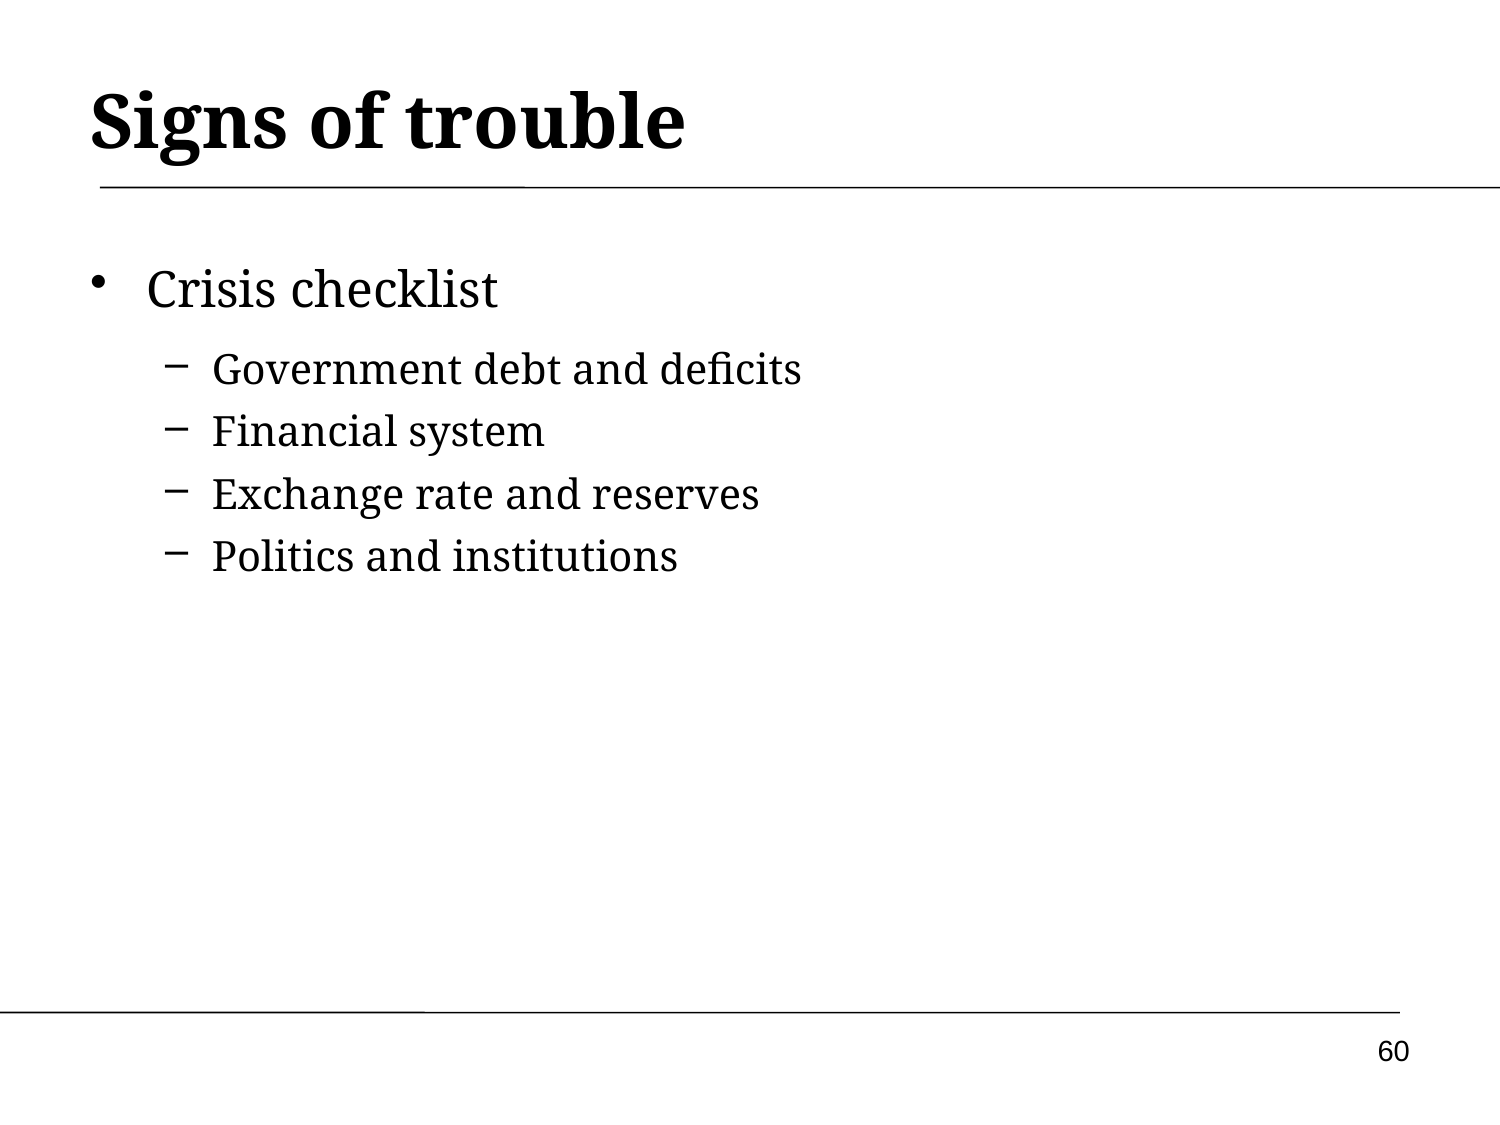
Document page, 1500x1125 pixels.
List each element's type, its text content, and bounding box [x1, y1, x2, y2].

title Signs of trouble [74, 49, 1426, 188]
list Crisis checklist Government debt and deficits Financial system Exchange rate and reserves Politics and institutions [74, 249, 1363, 993]
slide_number 60 [1074, 1024, 1426, 1103]
